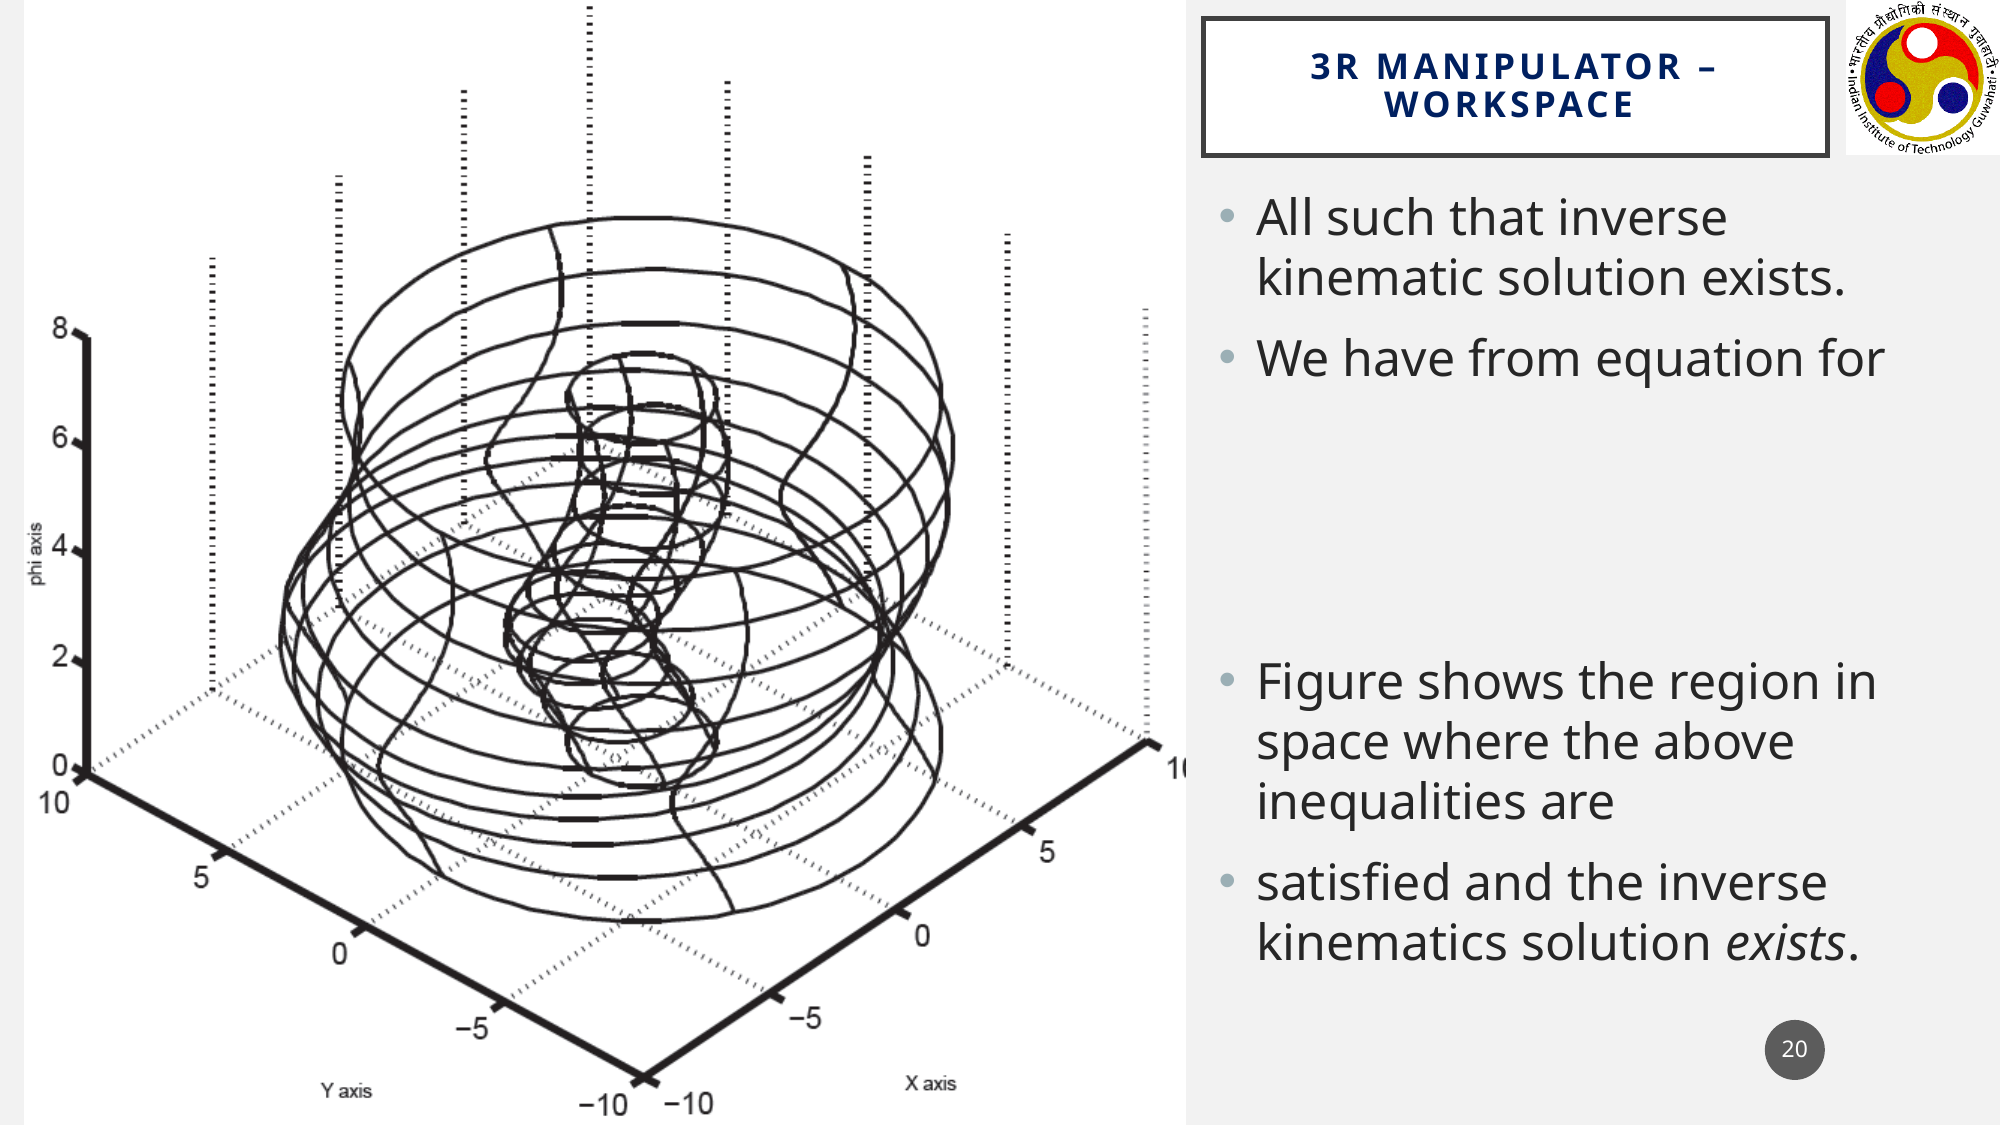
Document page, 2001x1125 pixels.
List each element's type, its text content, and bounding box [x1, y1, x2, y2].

title 3R manipulator – workspace [1201, 16, 1830, 158]
picture [24, 0, 1186, 1125]
picture [1846, 0, 2000, 155]
slide_number 20 [1764, 1019, 1825, 1080]
